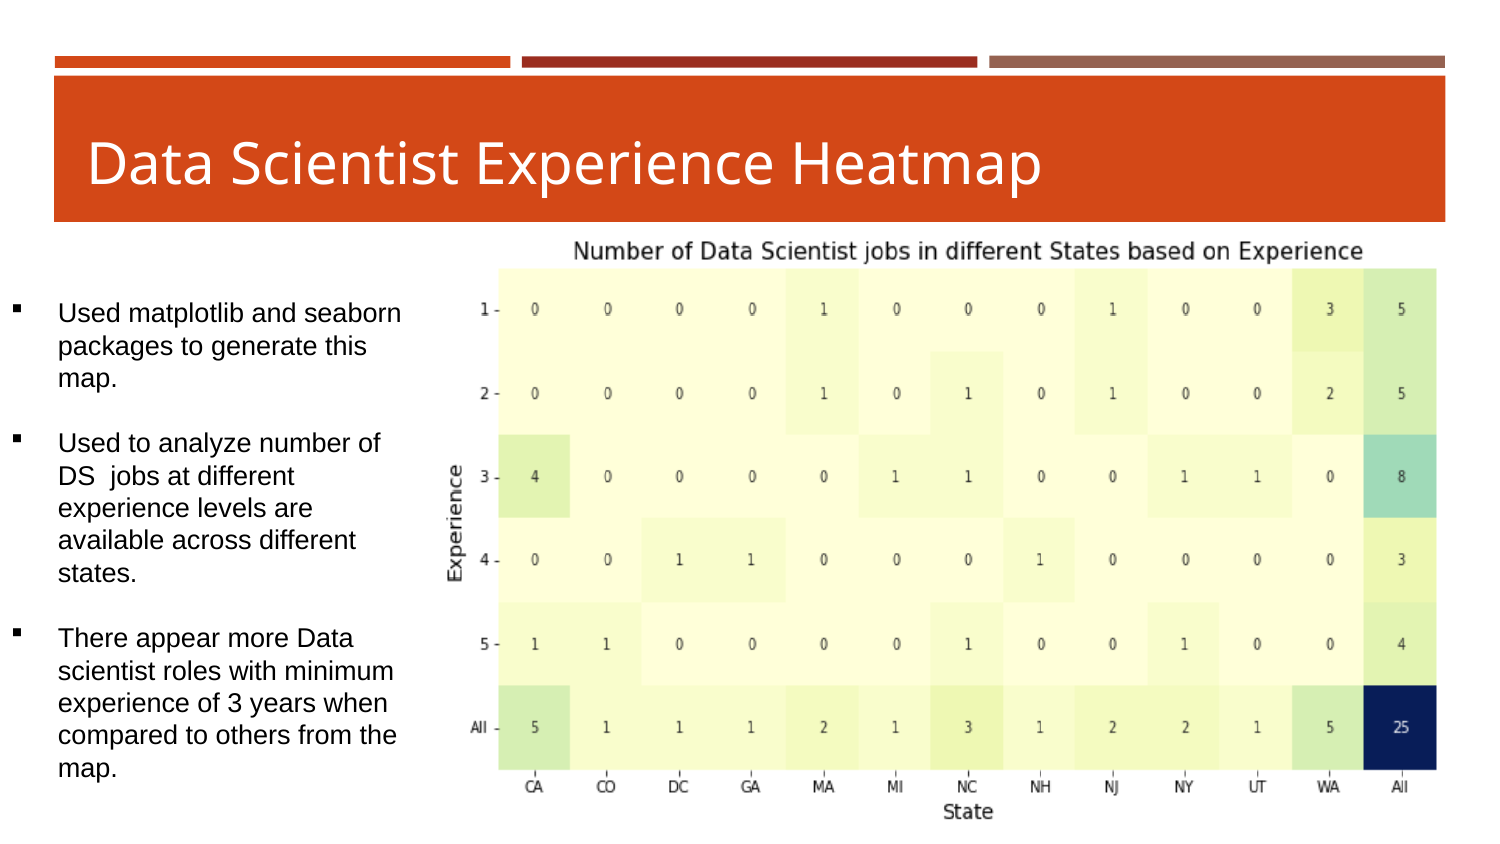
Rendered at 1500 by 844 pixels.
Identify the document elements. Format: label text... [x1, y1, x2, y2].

text_box Used matplotlib and seaborn packages to generate this map. Used to analyze number of DS jobs at different experience levels are available across different states. There appear more Data scientist roles with minimum experience of 3 years when compared to others from the map. [0, 288, 426, 791]
title Data Scientist Experience Heatmap [71, 86, 1429, 212]
picture [431, 227, 1500, 842]
